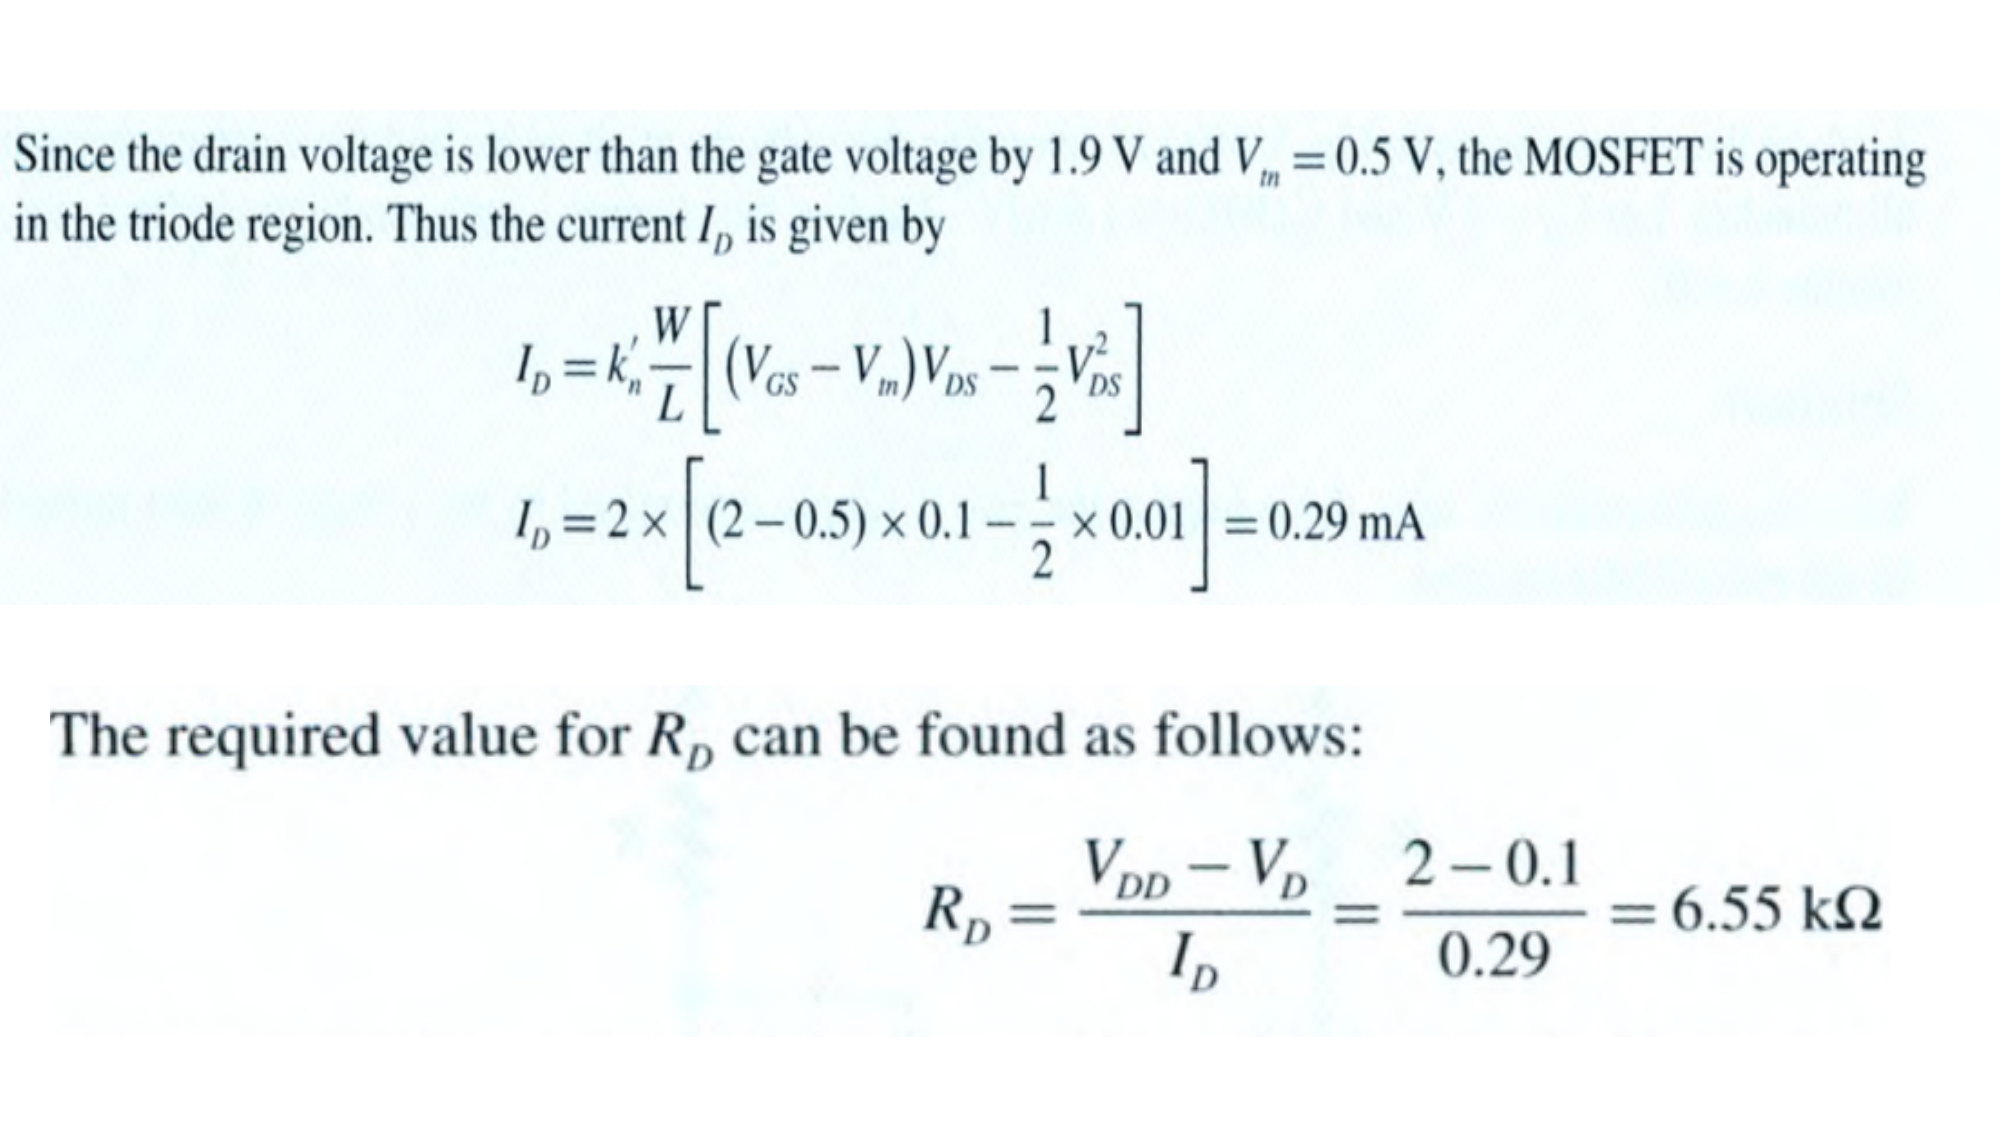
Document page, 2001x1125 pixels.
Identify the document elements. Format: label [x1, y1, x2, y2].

picture [50, 685, 1891, 1037]
picture [0, 110, 2000, 605]
